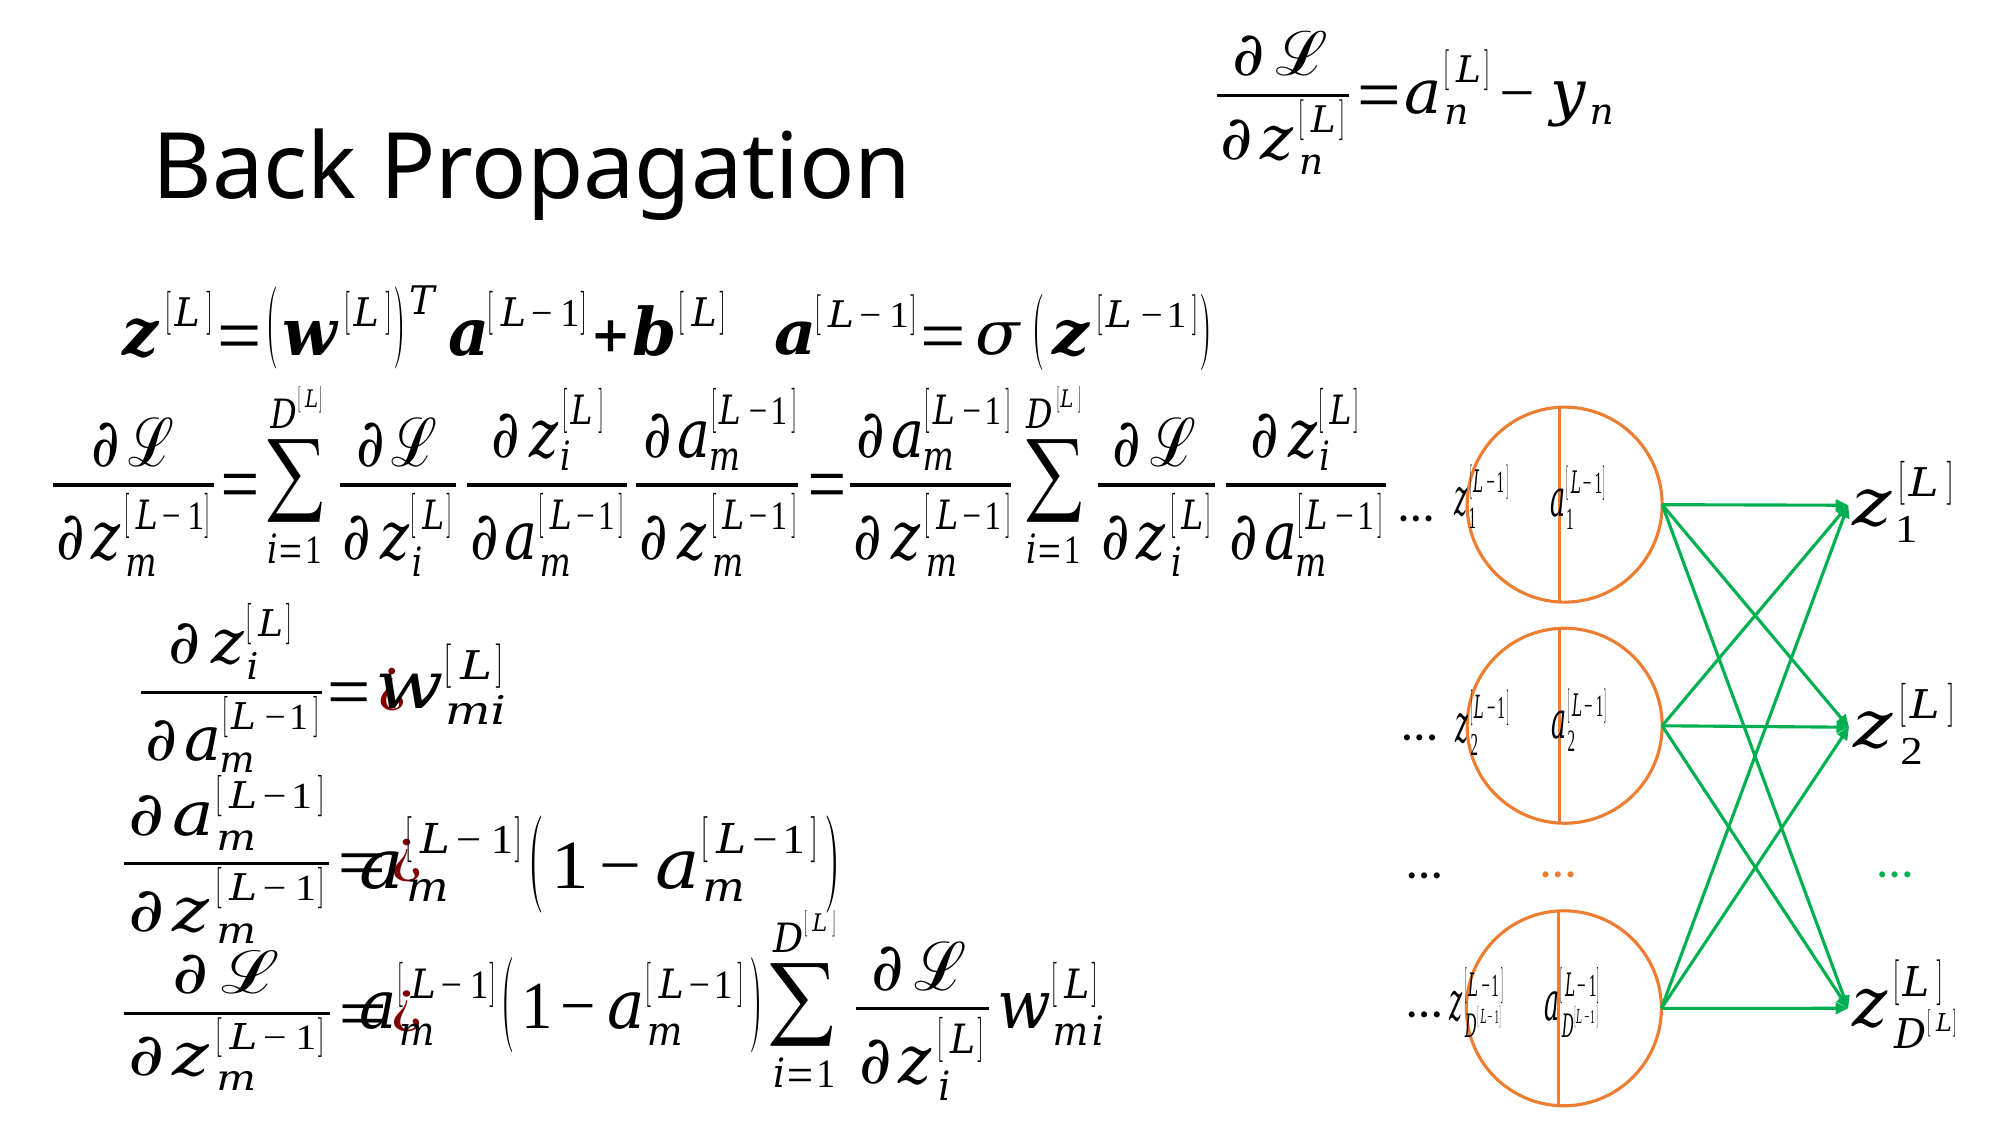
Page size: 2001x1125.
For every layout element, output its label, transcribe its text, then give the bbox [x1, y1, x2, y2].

text_box [1466, 406, 1664, 604]
text_box … [1526, 819, 1601, 895]
text_box … [1392, 821, 1467, 896]
text_box [1467, 909, 1663, 1107]
text_box … [1387, 682, 1462, 758]
title Back Propagation [137, 59, 1863, 278]
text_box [1661, 727, 1849, 1008]
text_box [1661, 505, 1849, 727]
text_box … [1383, 463, 1459, 539]
text_box [1466, 627, 1661, 819]
text_box … [1392, 959, 1467, 1035]
text_box … [1862, 819, 1938, 895]
